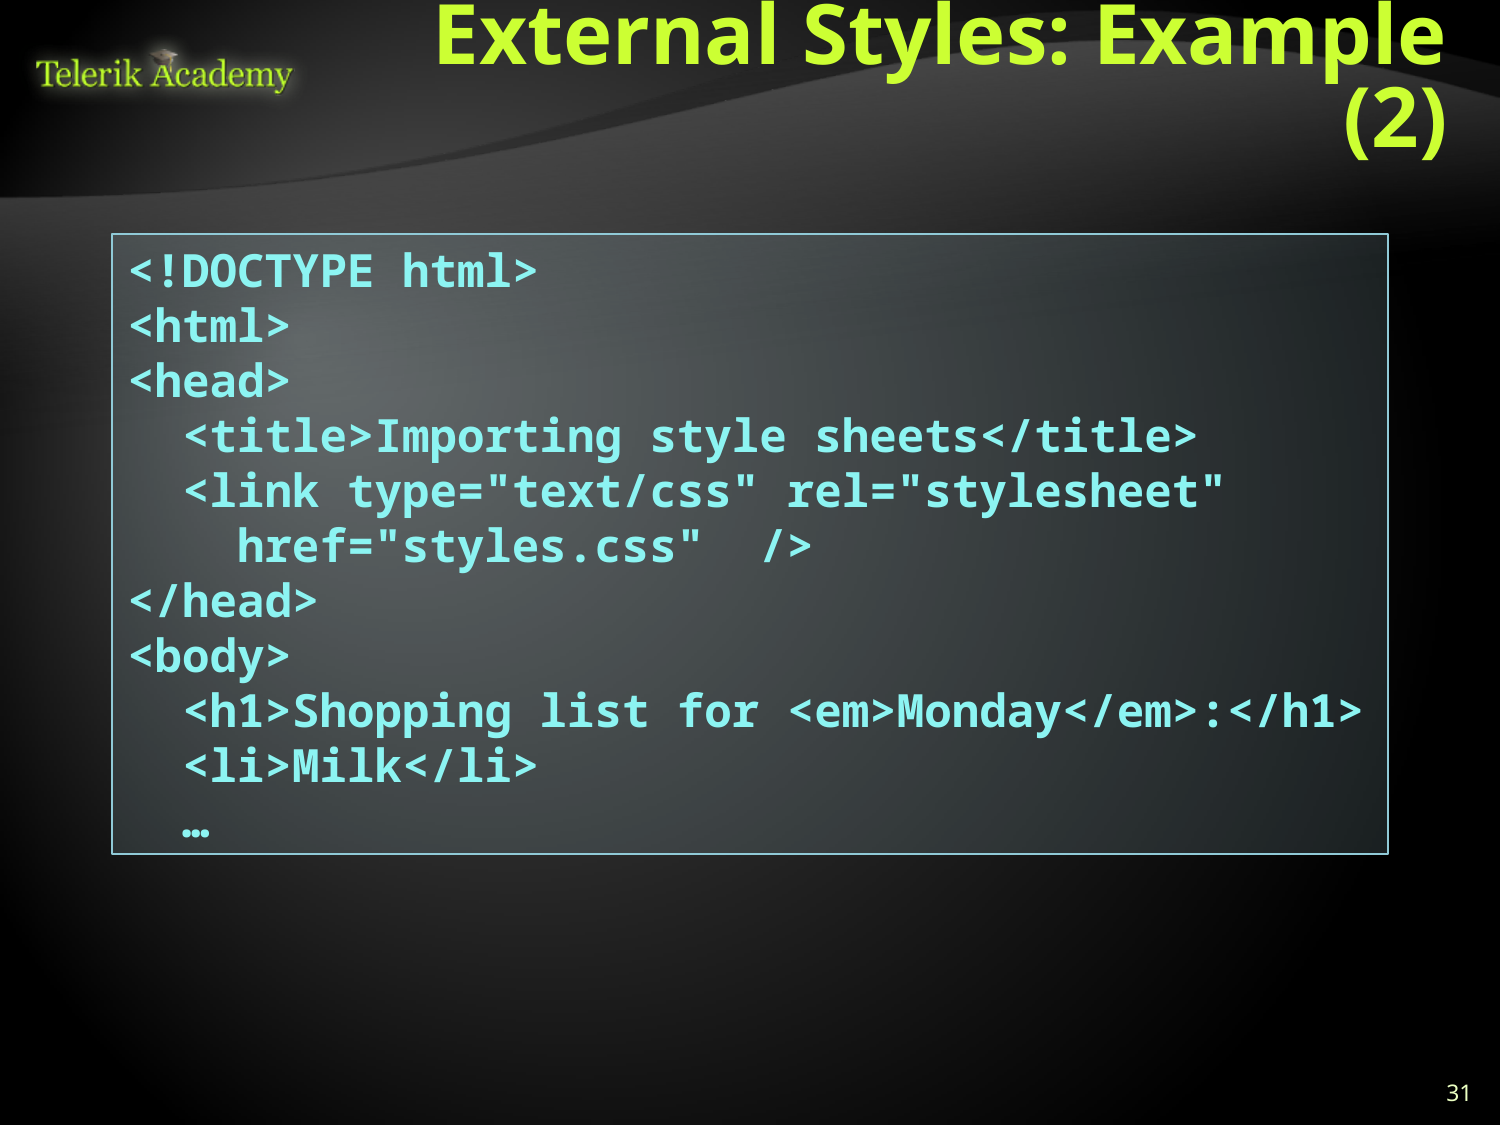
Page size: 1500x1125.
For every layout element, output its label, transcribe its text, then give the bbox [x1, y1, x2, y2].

picture [0, 0, 1500, 1125]
title External Styles: Example (2) [300, 12, 1463, 150]
text_box <!DOCTYPE html> <html> <head> <title>Importing style sheets</title> <link type="text/css" rel="stylesheet" href="styles.css" /> </head> <body> <h1>Shopping list for <em>Monday</em>:</h1> <li>Milk</li> … [112, 234, 1388, 854]
slide_number 31 [1412, 1074, 1488, 1113]
